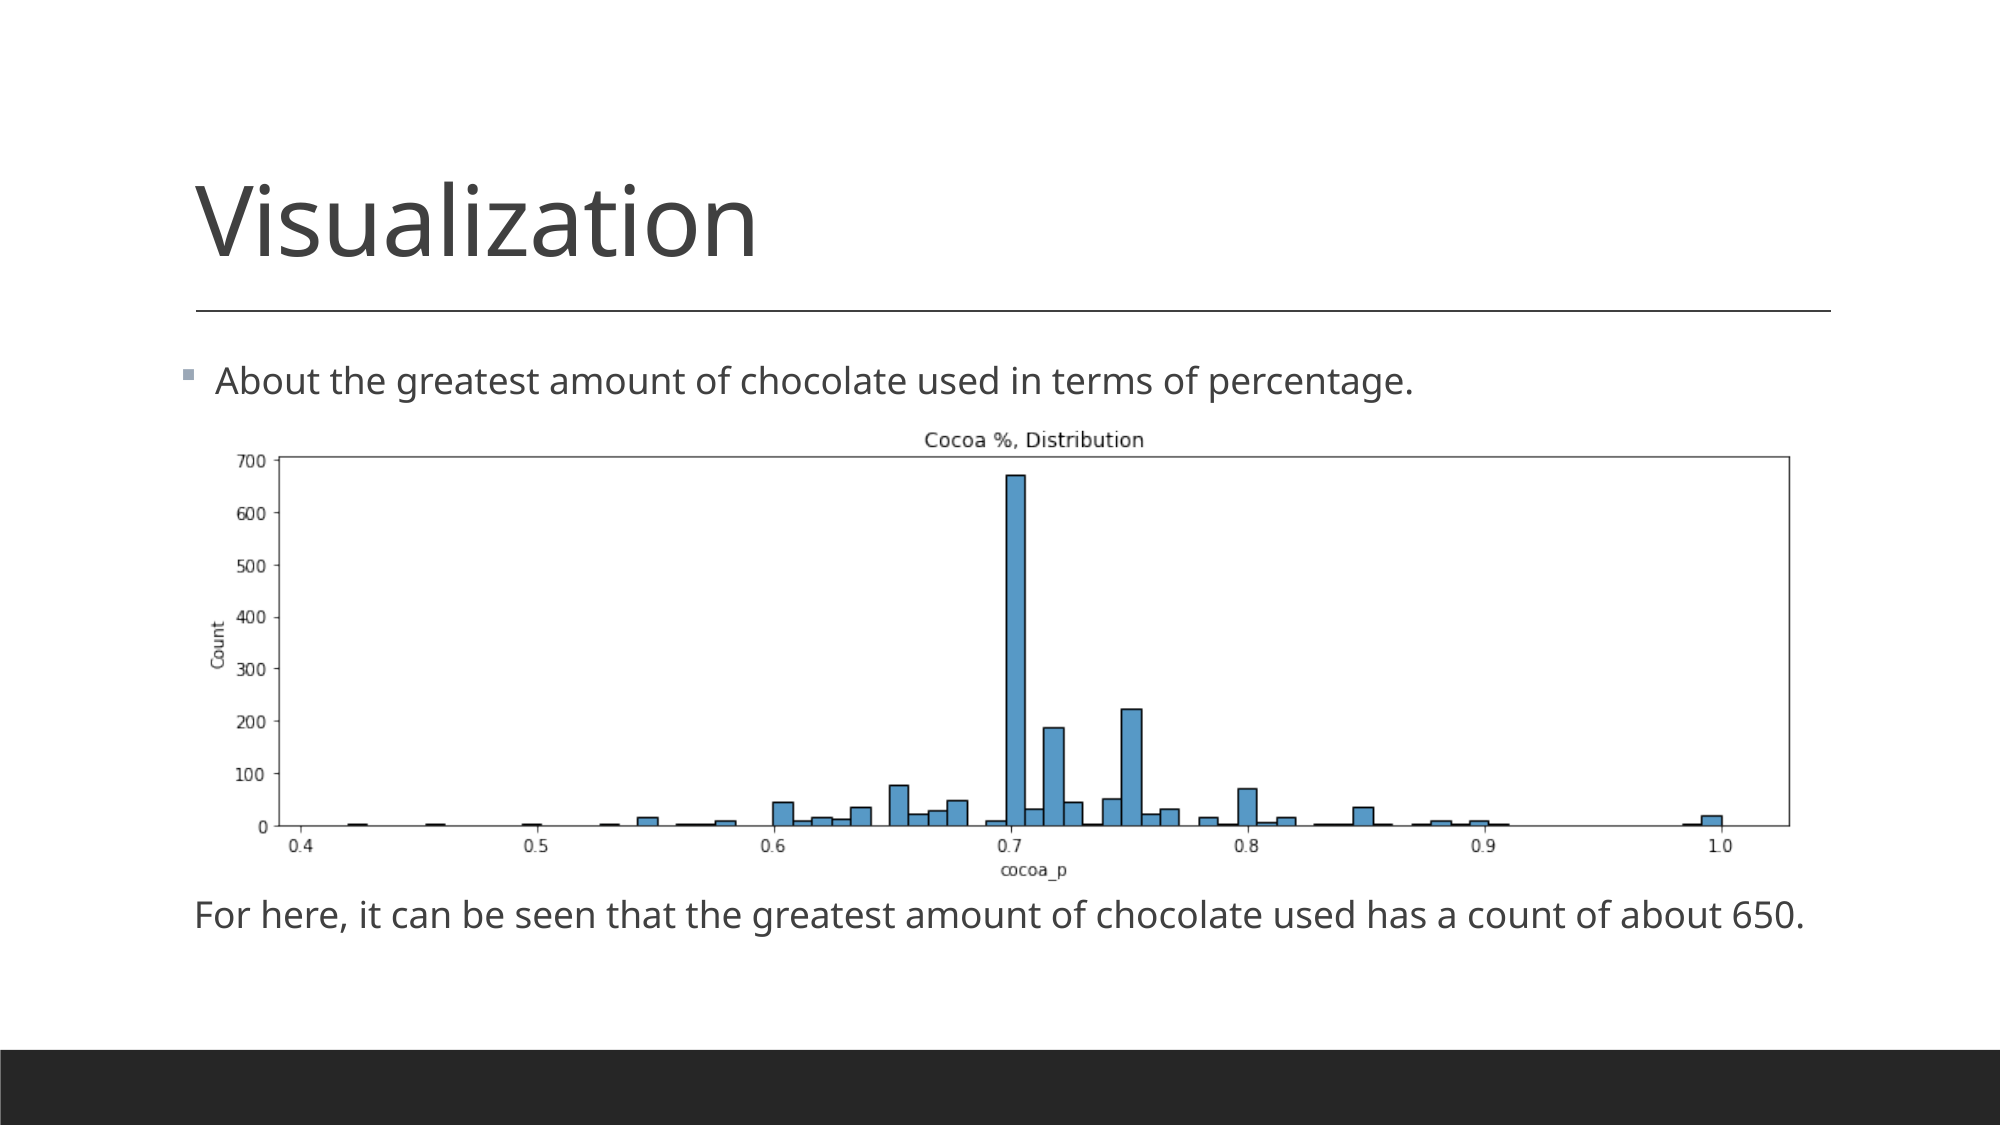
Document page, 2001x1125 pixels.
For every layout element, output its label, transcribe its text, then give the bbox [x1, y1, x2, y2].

title Visualization [180, 47, 1830, 285]
list About the greatest amount of chocolate used in terms of percentage. For here, it can be seen that the greatest amount of chocolate used has a count of about 650. [180, 345, 1830, 963]
picture [198, 418, 1802, 890]
